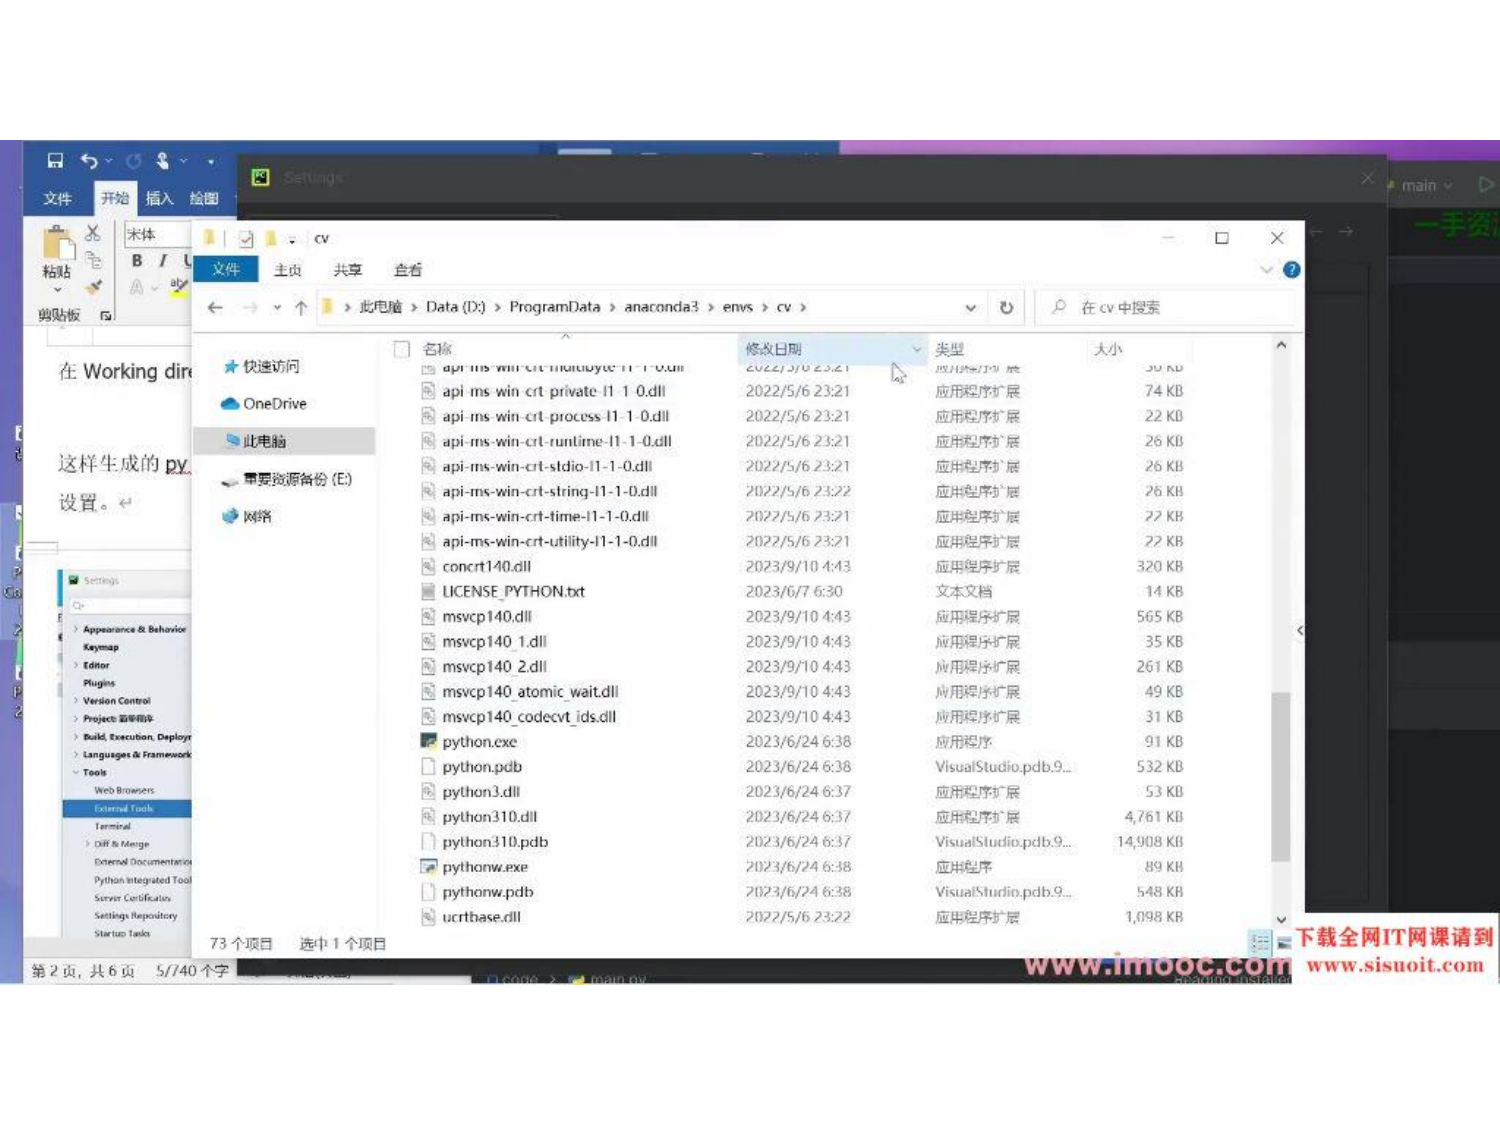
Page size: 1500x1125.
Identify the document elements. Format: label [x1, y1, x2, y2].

picture [0, 140, 1500, 985]
